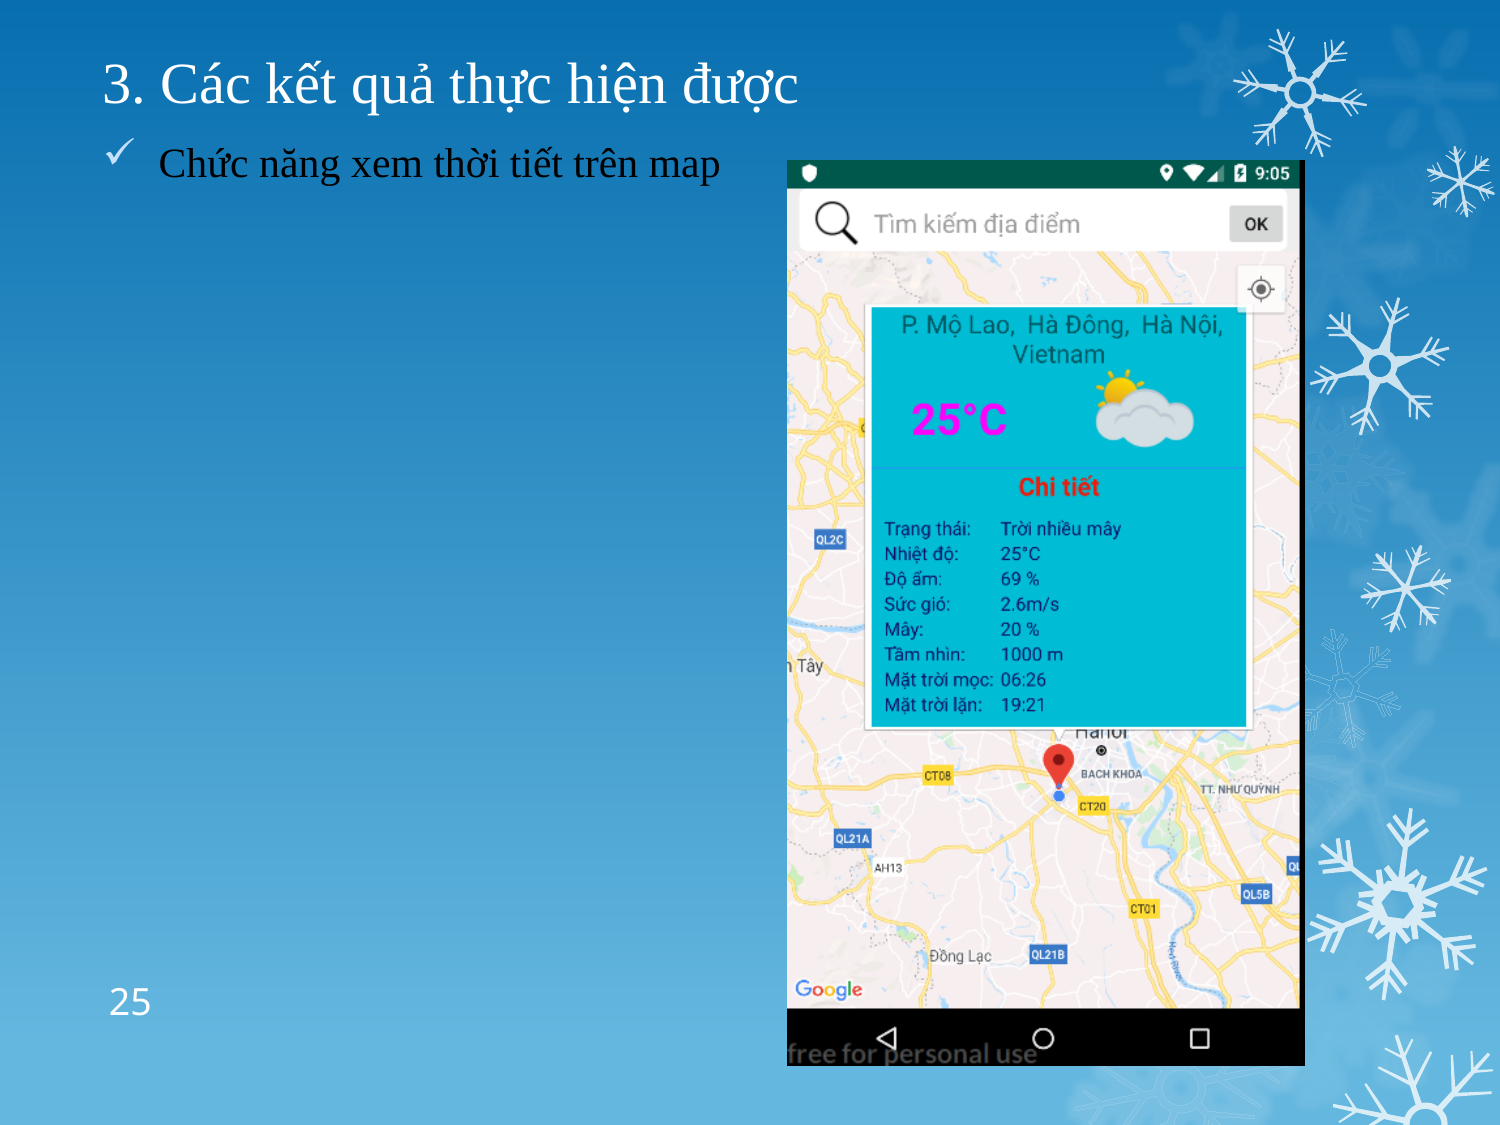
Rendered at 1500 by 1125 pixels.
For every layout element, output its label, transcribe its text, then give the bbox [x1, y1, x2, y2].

slide_number 25 [93, 976, 194, 1037]
picture [786, 159, 1306, 1066]
subtitle 3. Các kết quả thực hiện được Chức năng xem thời tiết trên map [87, 37, 1413, 1100]
